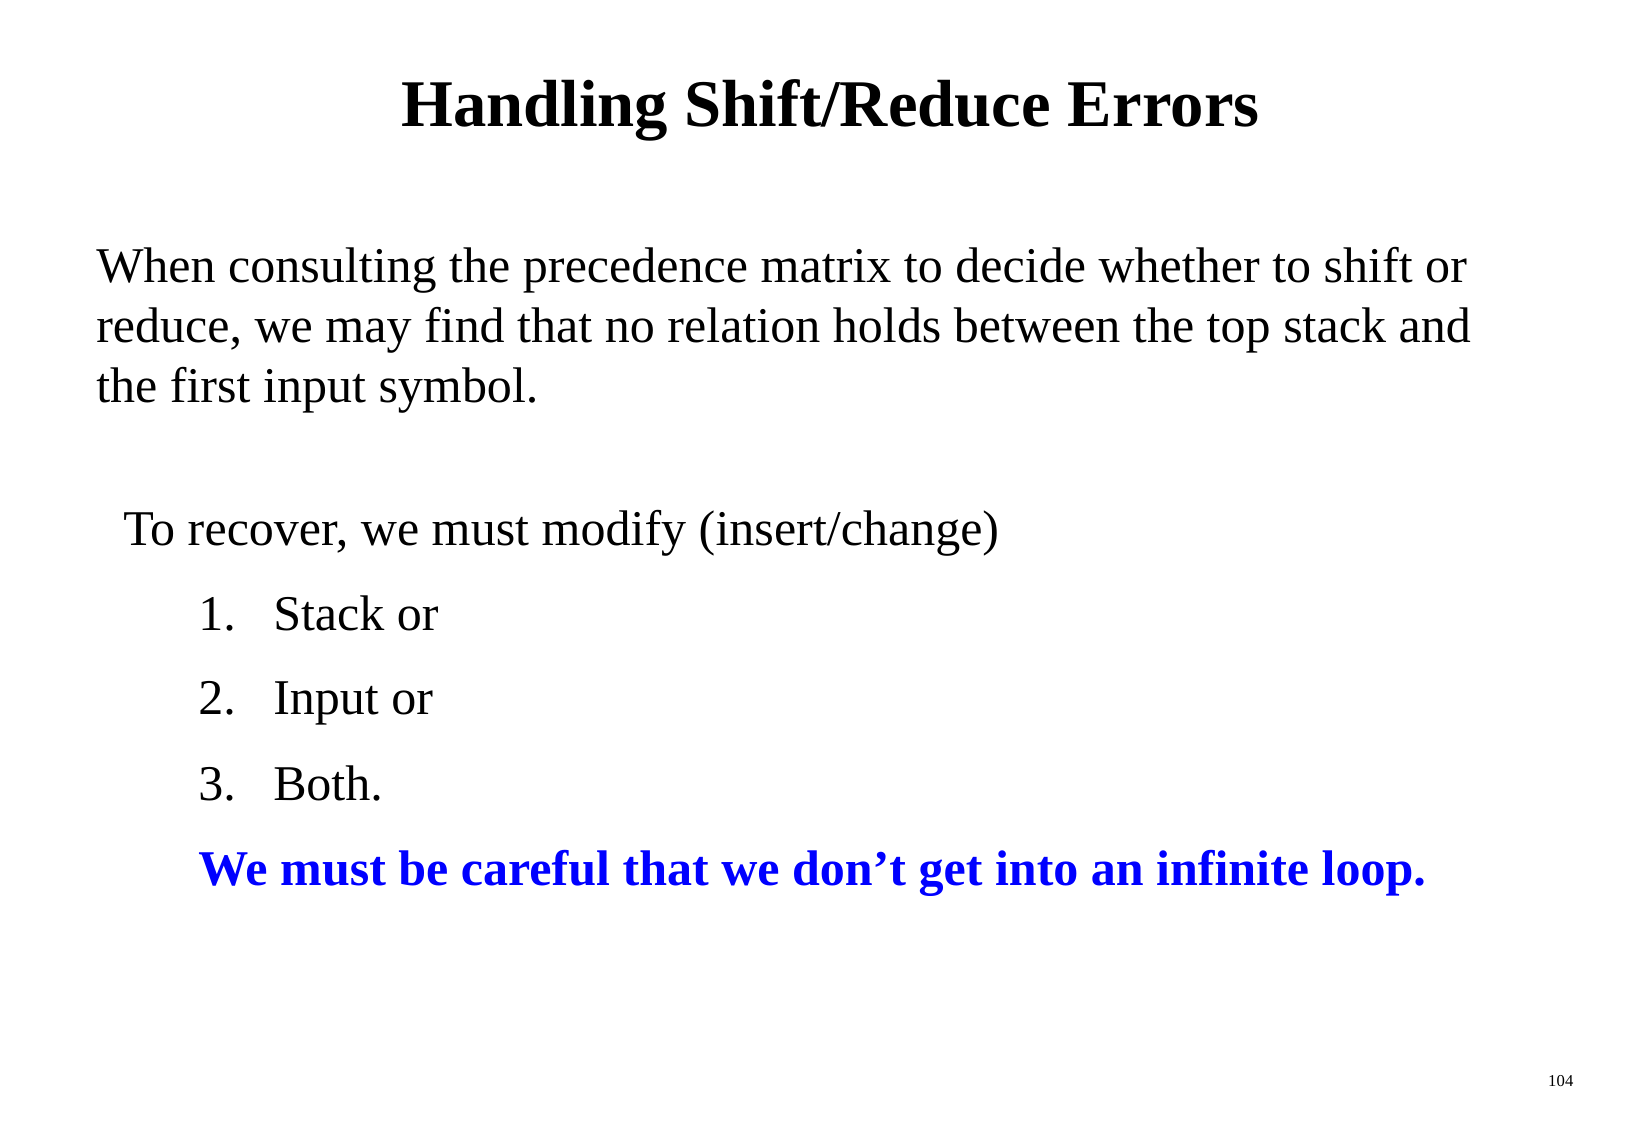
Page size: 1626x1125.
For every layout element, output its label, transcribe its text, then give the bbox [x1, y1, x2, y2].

text_box When consulting the precedence matrix to decide whether to shift or reduce, we may find that no relation holds between the top stack and the first input symbol. [81, 224, 1490, 420]
text_box To recover, we must modify (insert/change) Stack or Input or Both. We must be careful that we don’t get into an infinite loop. [108, 487, 1571, 988]
title Handling Shift/Reduce Errors [62, 24, 1600, 175]
text_box 104 [1250, 1062, 1589, 1100]
